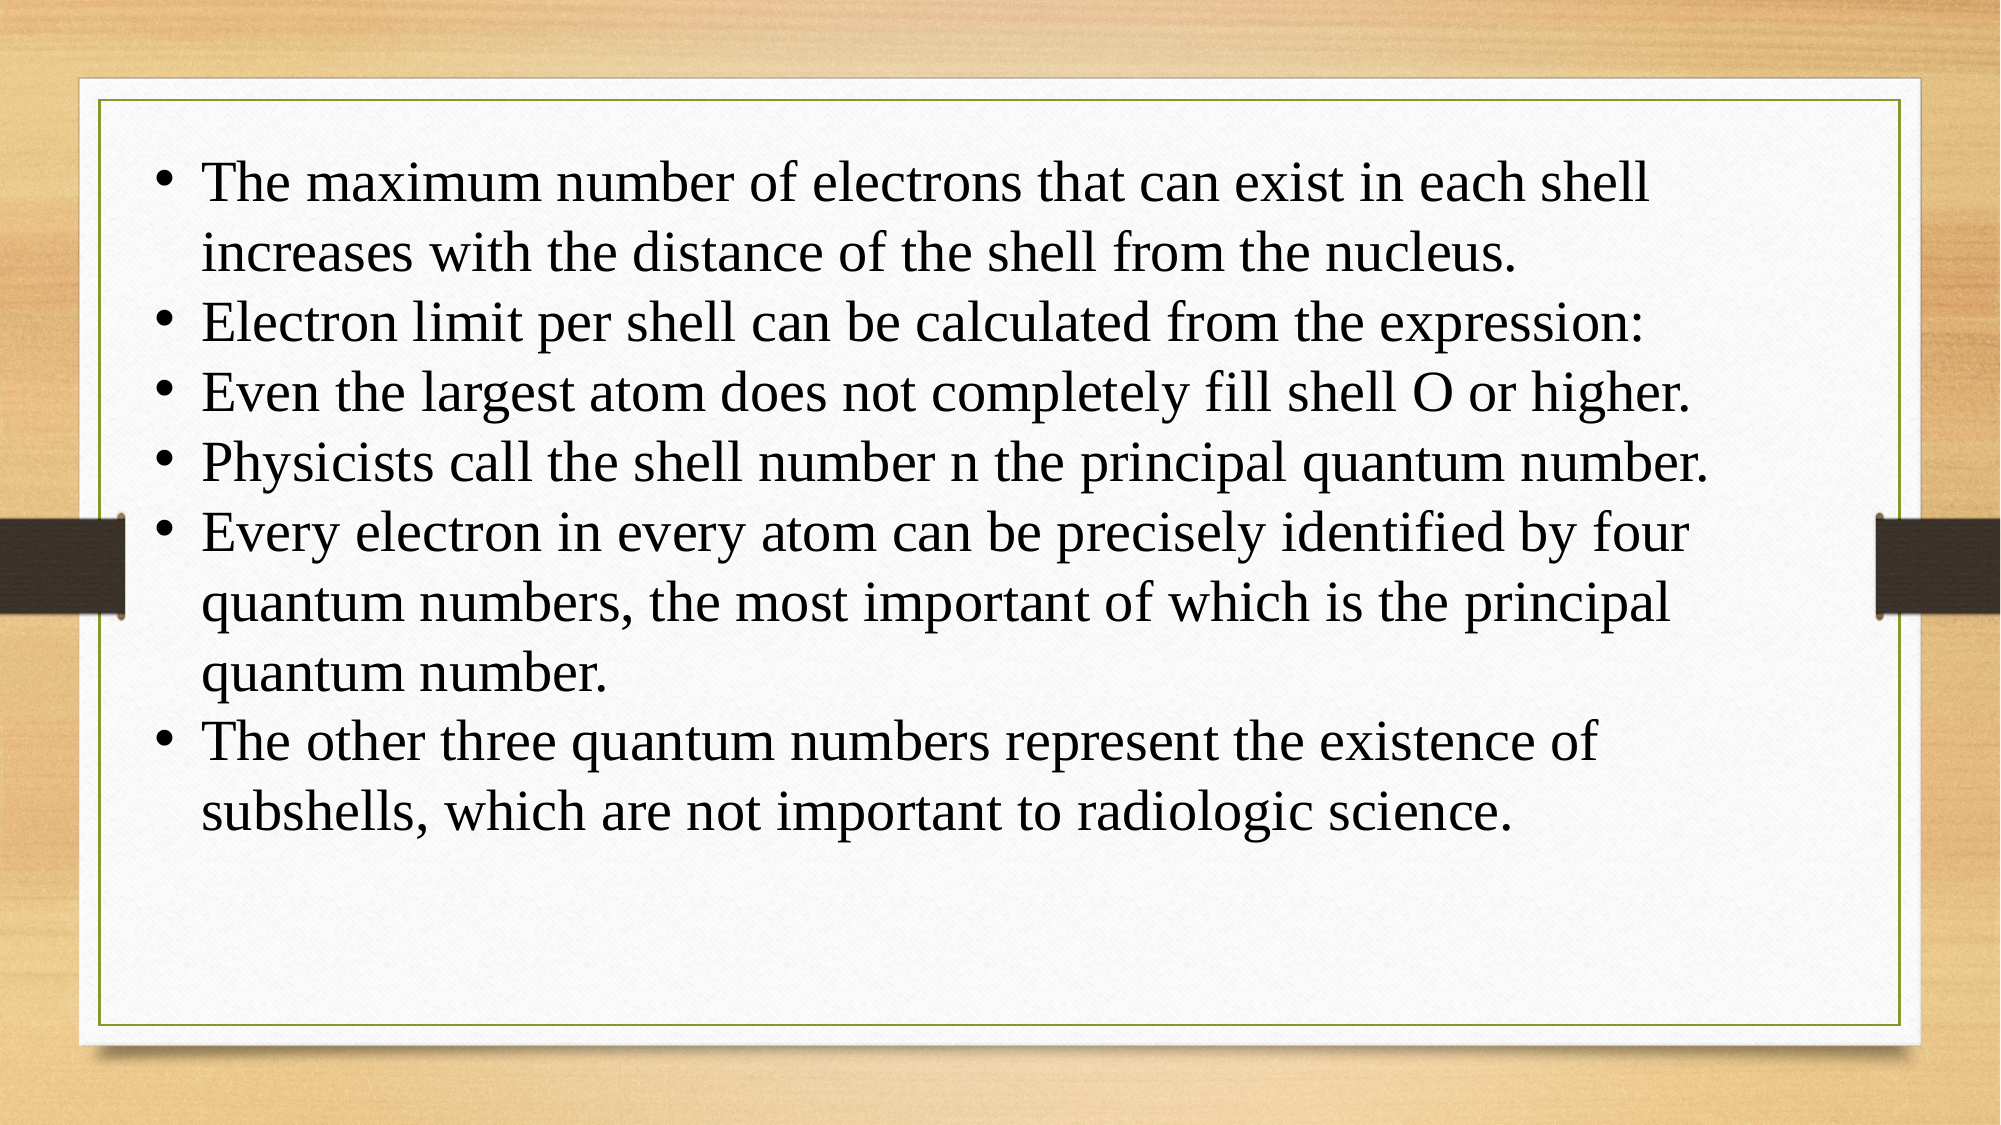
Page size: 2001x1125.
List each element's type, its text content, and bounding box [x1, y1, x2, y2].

text_box The maximum number of electrons that can exist in each shell increases with the distance of the shell from the nucleus. Electron limit per shell can be calculated from the expression: Even the largest atom does not completely fill shell O or higher. Physicists call the shell number n the principal quantum number. Every electron in every atom can be precisely identified by four quantum numbers, the most important of which is the principal quantum number. The other three quantum numbers represent the existence of subshells, which are not important to radiologic science. [139, 135, 1840, 990]
picture [0, 0, 2001, 1125]
